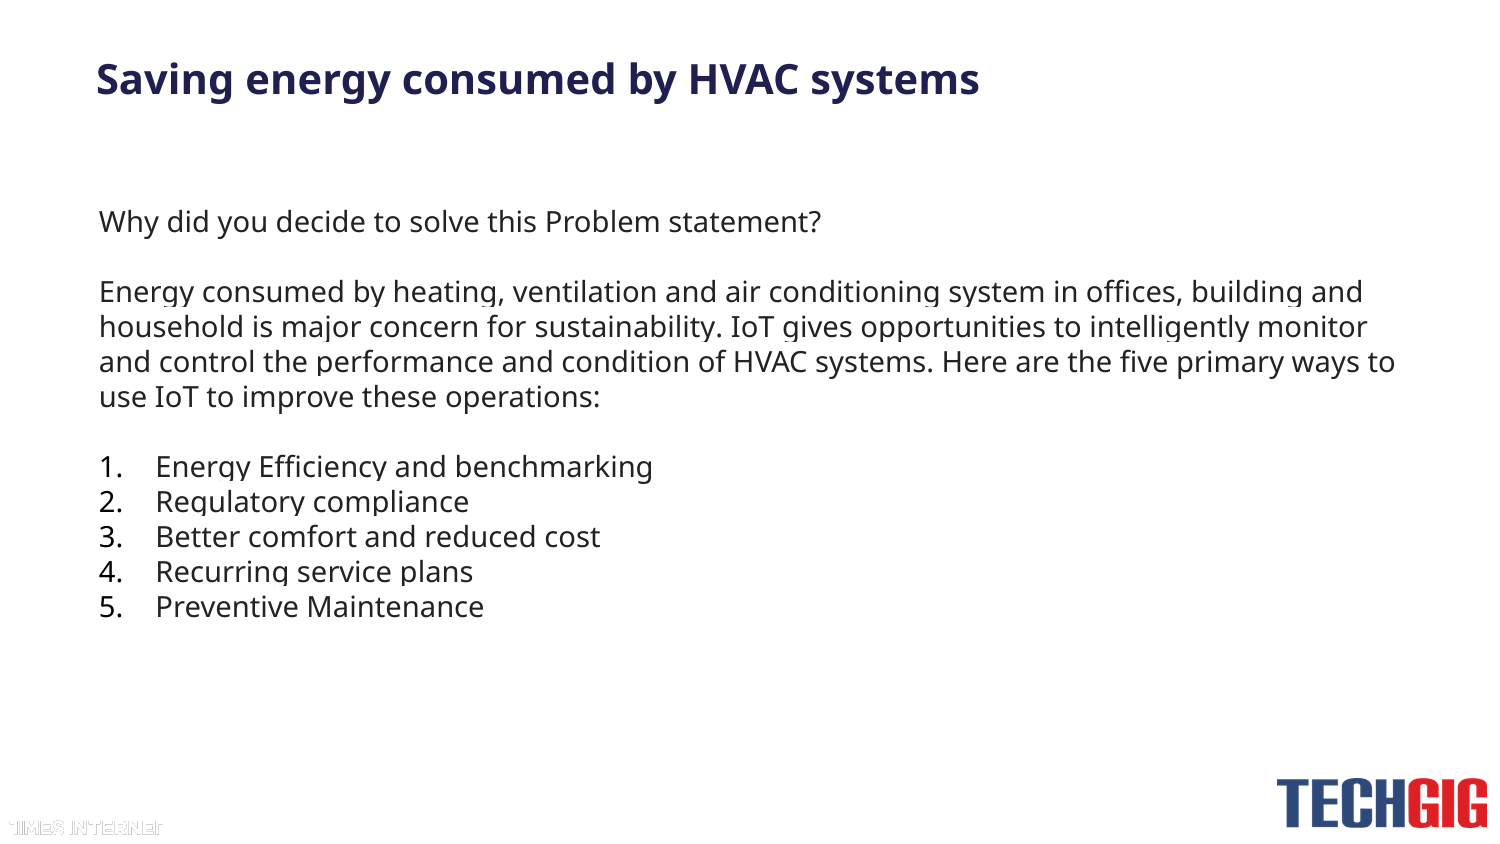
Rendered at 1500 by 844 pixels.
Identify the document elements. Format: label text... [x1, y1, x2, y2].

picture [8, 818, 164, 837]
title Saving energy consumed by HVAC systems [81, 37, 1440, 133]
picture [1277, 777, 1488, 828]
text_box Why did you decide to solve this Problem statement? Energy consumed by heating, ventilation and air conditioning system in offices, building and household is major concern for sustainability. IoT gives opportunities to intelligently monitor and control the performance and condition of HVAC systems. Here are the five primary ways to use IoT to improve these operations: Energy Efficiency and benchmarking Regulatory compliance Better comfort and reduced cost Recurring service plans Preventive Maintenance [84, 188, 1436, 749]
